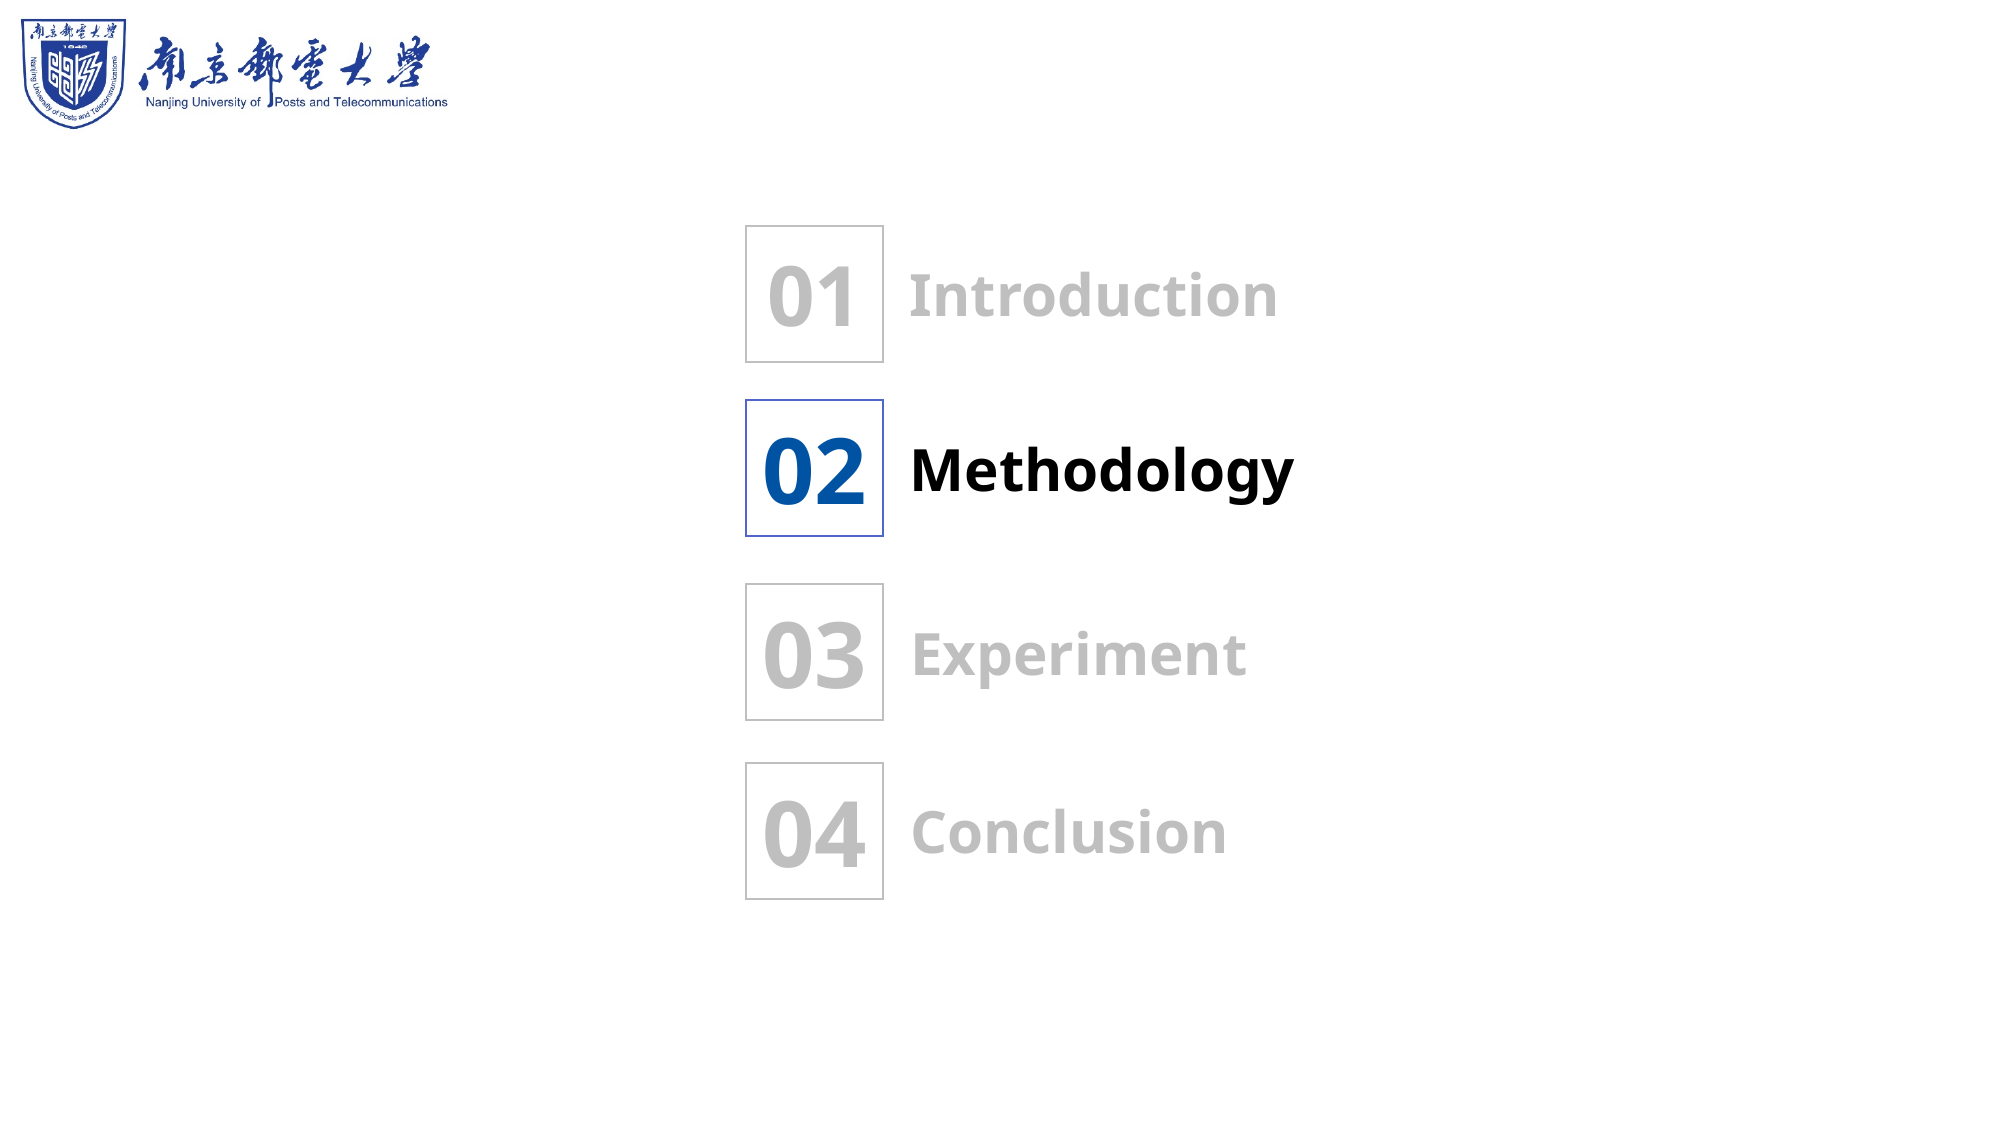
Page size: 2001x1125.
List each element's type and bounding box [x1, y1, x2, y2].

text_box [740, 225, 1481, 900]
picture [18, 16, 450, 132]
